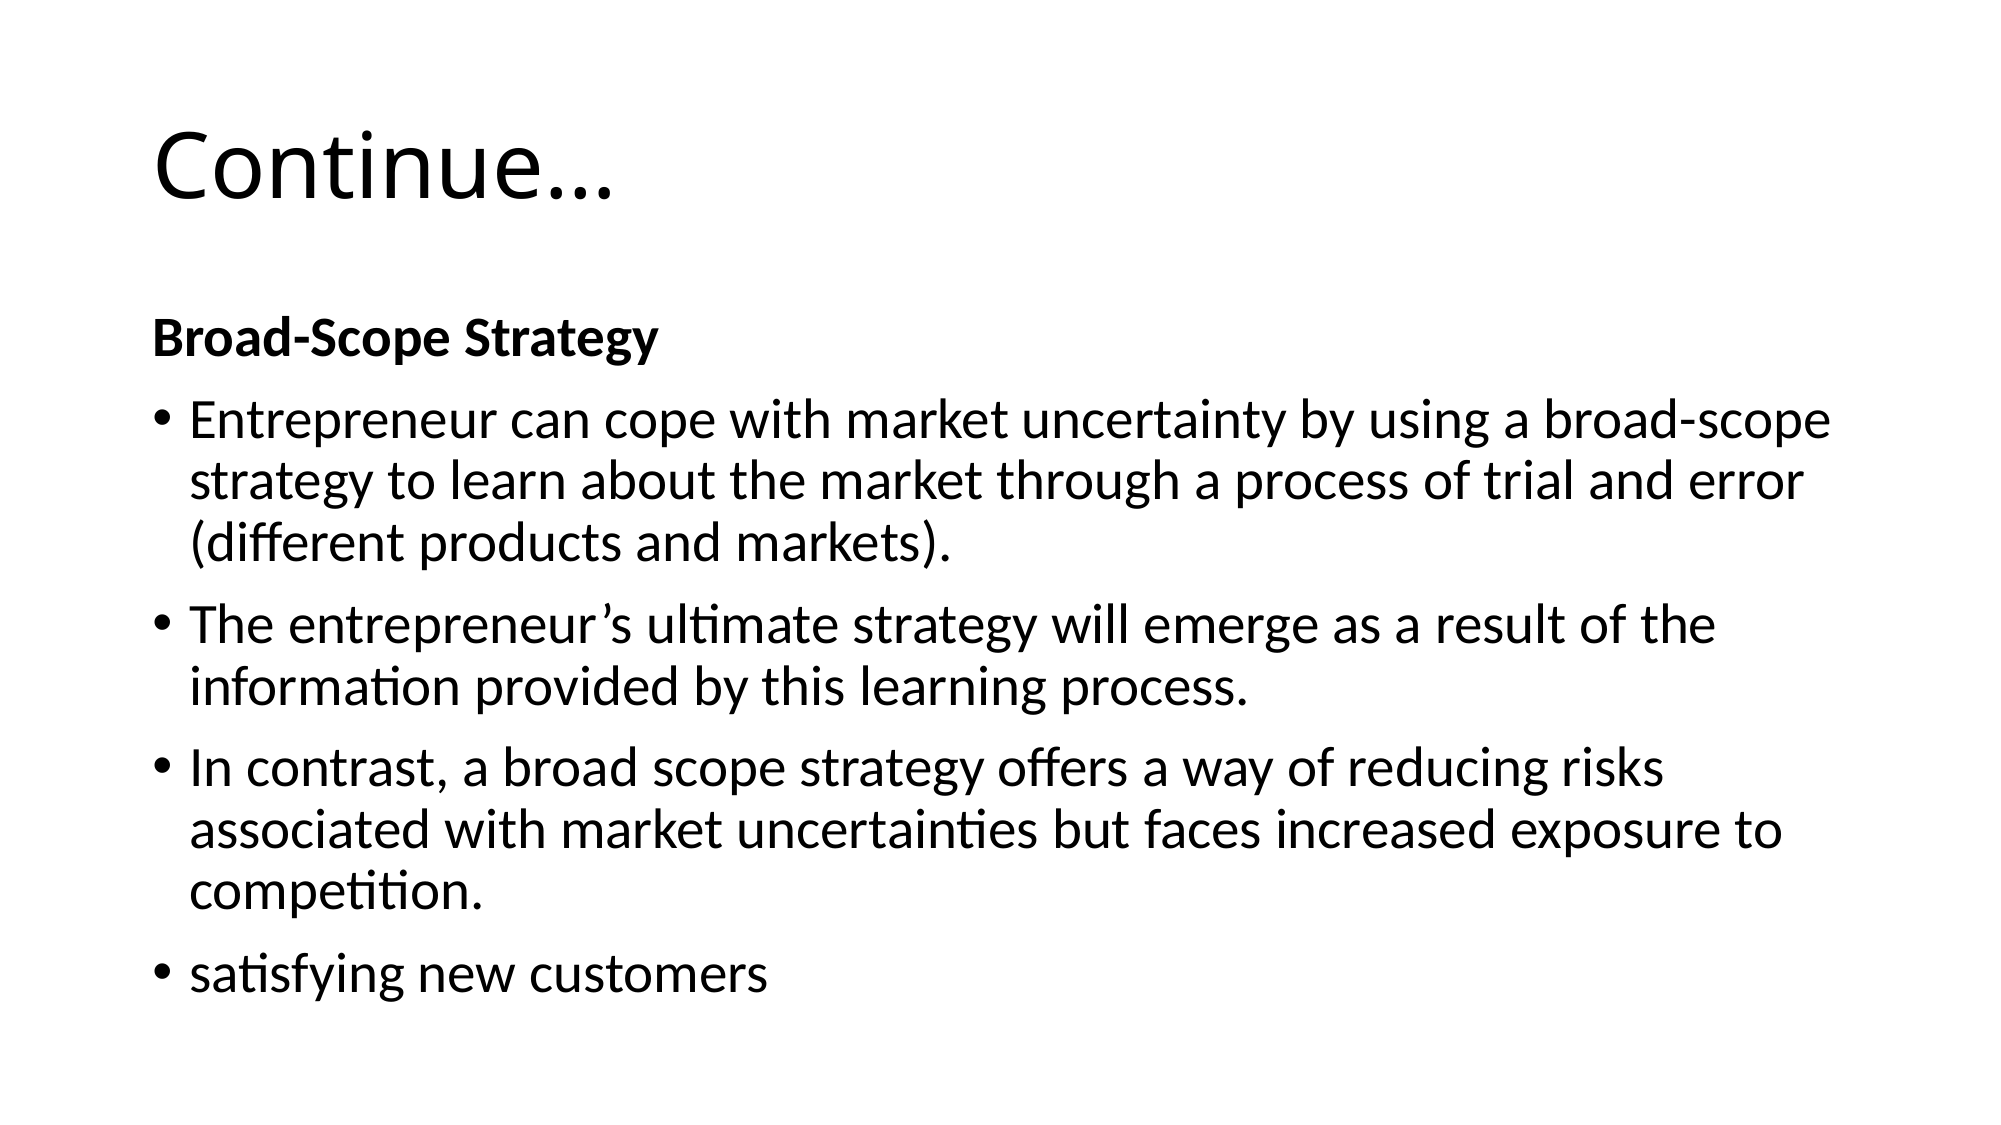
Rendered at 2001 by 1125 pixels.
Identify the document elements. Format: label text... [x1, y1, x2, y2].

list Broad-Scope Strategy Entrepreneur can cope with market uncertainty by using a broad-scope strategy to learn about the market through a process of trial and error (different products and markets). The entrepreneur’s ultimate strategy will emerge as a result of the information provided by this learning process. In contrast, a broad scope strategy offers a way of reducing risks associated with market uncertainties but faces increased exposure to competition. satisfying new customers [137, 299, 1863, 1014]
title Continue… [137, 59, 1863, 278]
